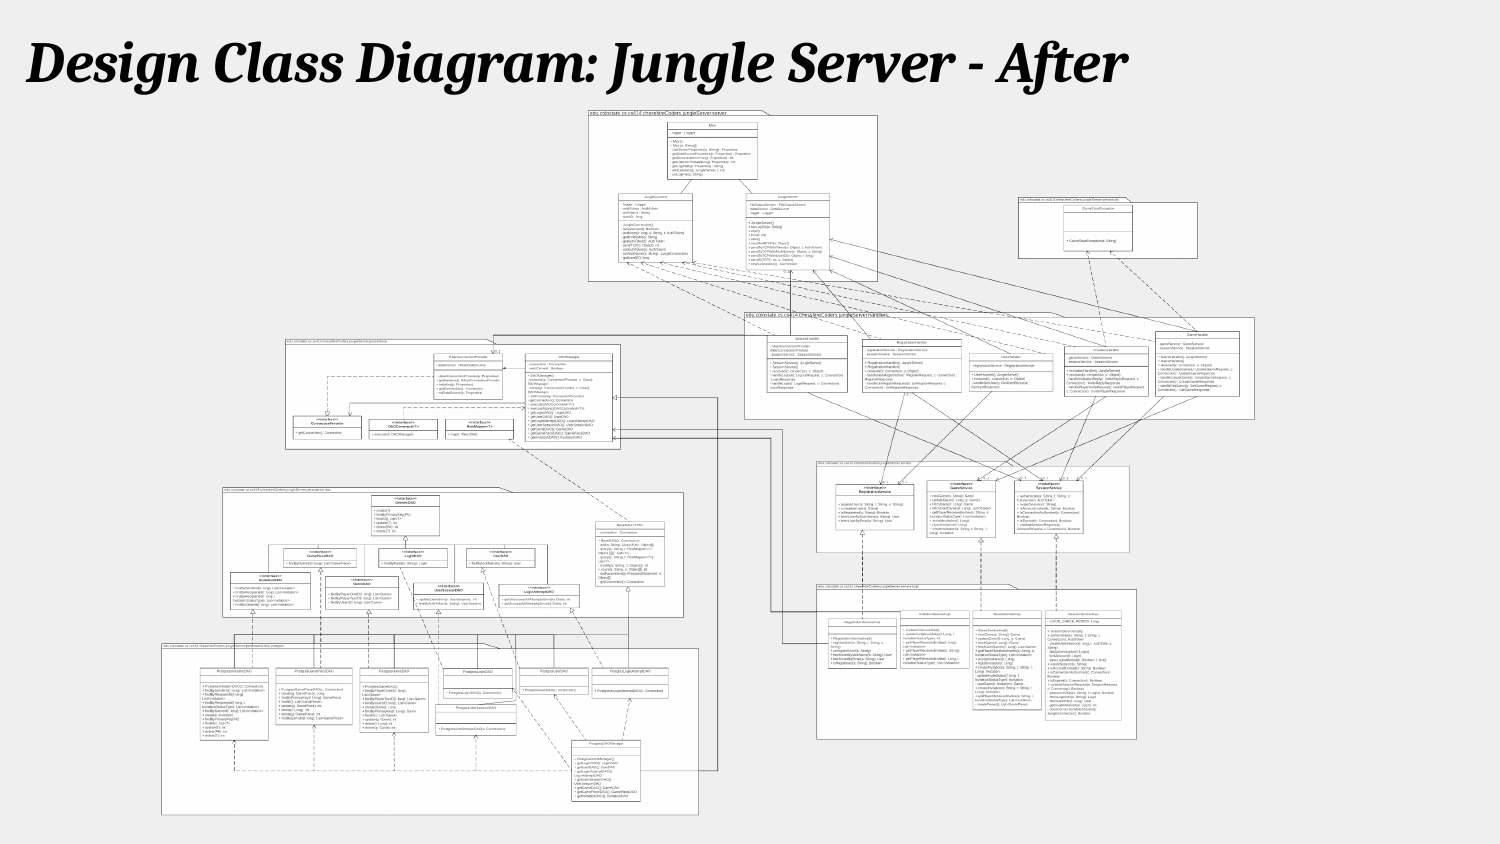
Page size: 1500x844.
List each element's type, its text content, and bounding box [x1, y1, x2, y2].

title Design Class Diagram: Jungle Server - After [11, 9, 1410, 104]
picture [154, 102, 1262, 819]
